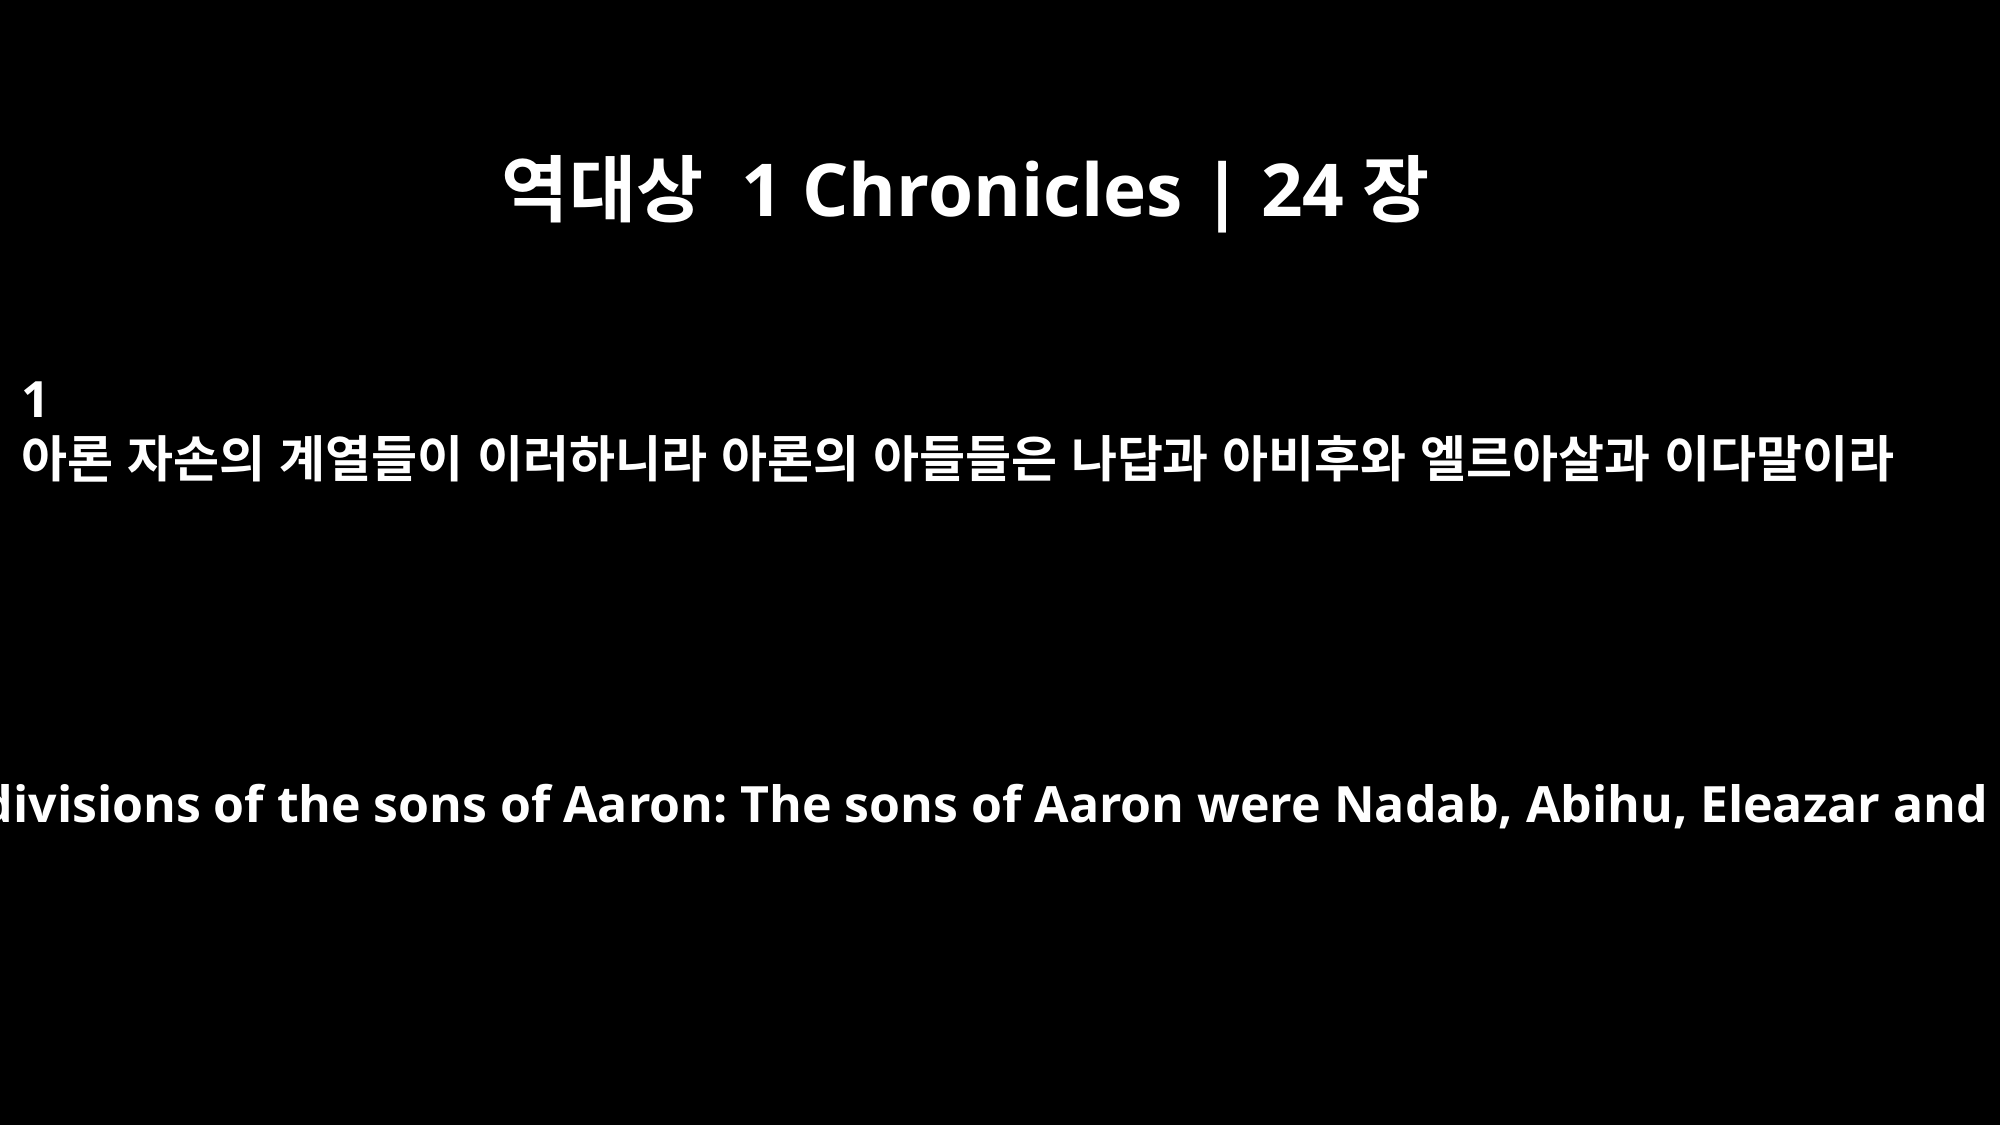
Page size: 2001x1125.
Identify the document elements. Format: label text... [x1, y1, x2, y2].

text_box These were the divisions of the sons of Aaron: The sons of Aaron were Nadab, Abihu, Eleazar and Ithamar. [0, 764, 2000, 840]
text_box 1 아론 자손의 계열들이 이러하니라 아론의 아들들은 나답과 아비후와 엘르아살과 이다말이라 [6, 359, 1911, 495]
text_box 역대상 1 Chronicles | 24장 [487, 136, 1445, 239]
